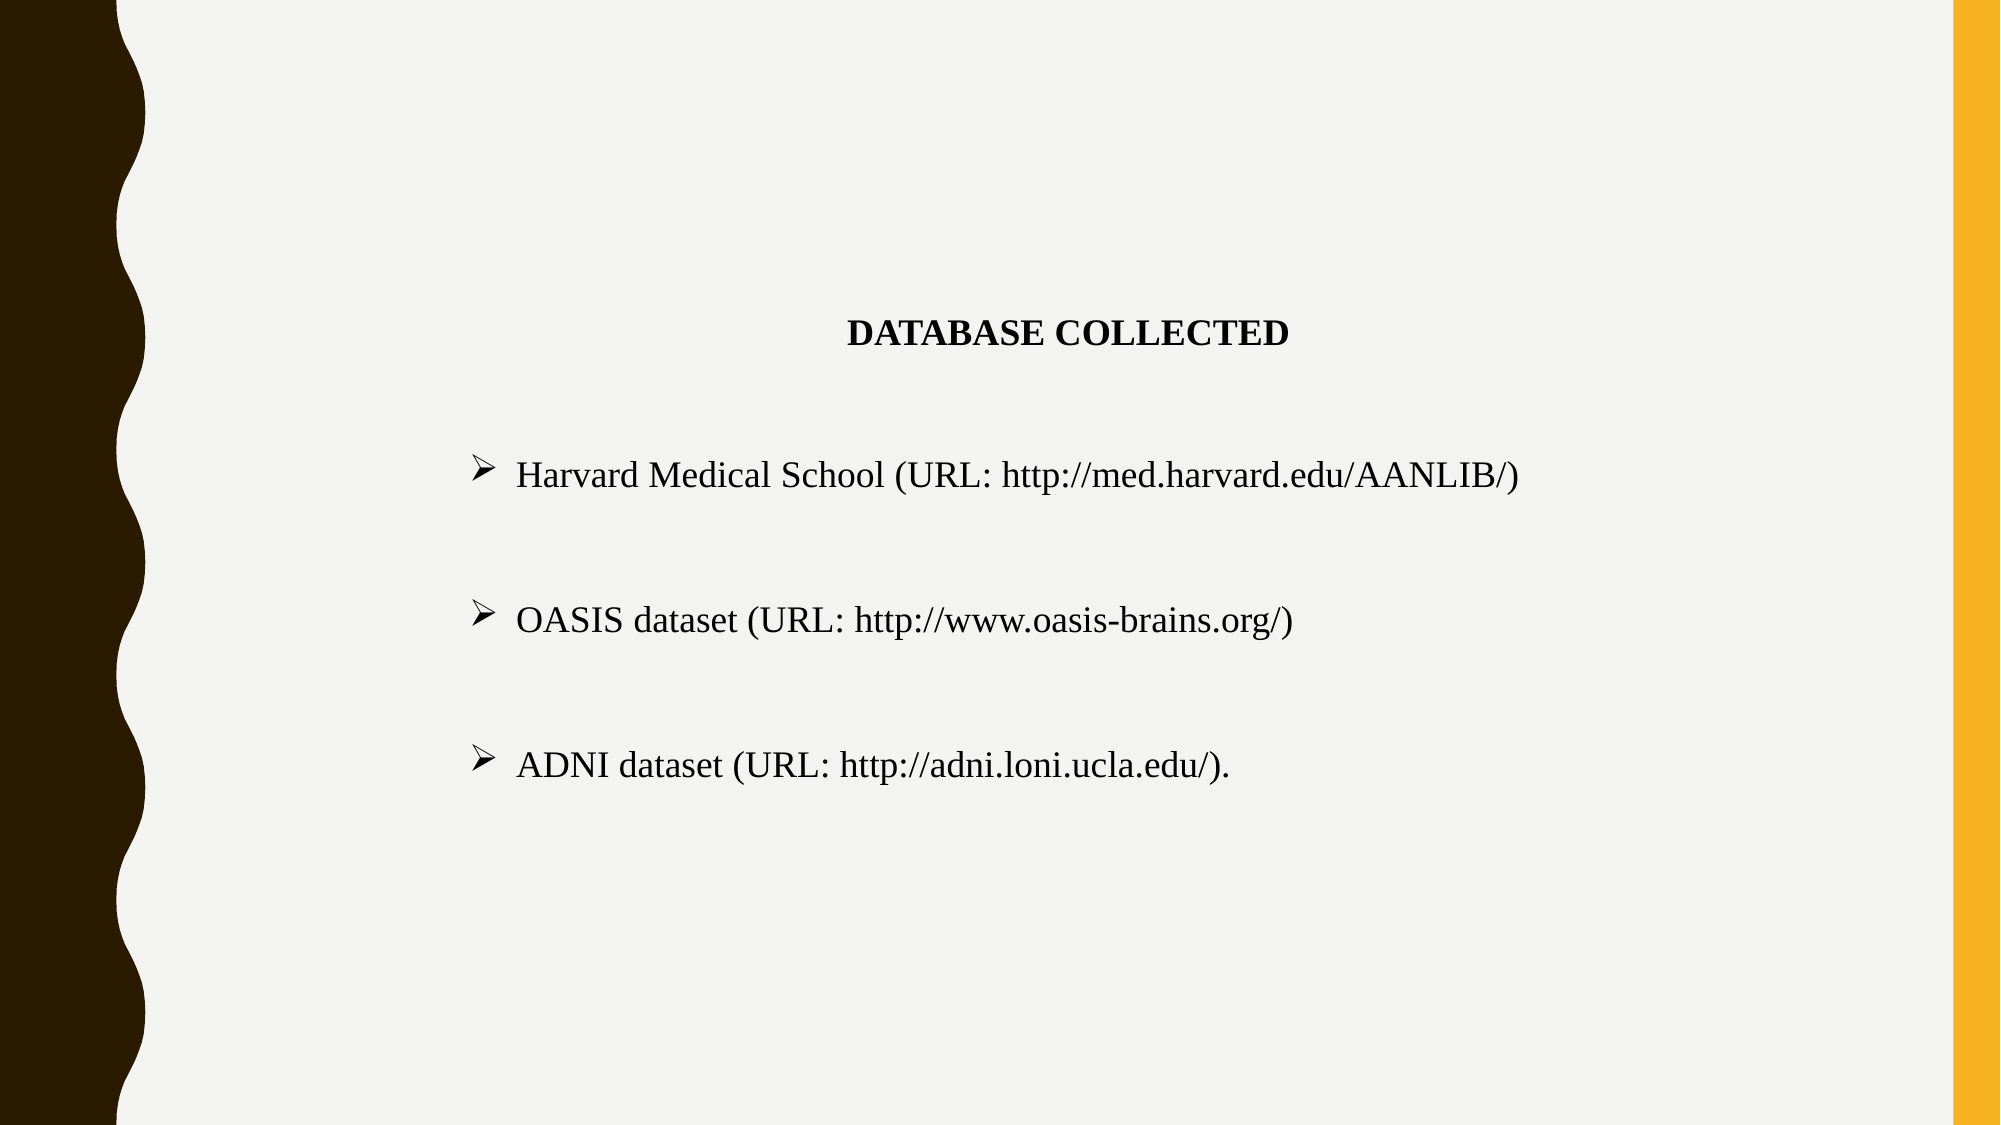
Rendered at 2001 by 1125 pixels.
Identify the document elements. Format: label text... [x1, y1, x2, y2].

text_box DATABASE COLLECTED Harvard Medical School (URL: http://med.harvard.edu/AANLIB/) OASIS dataset (URL: http://www.oasis-brains.org/) ADNI dataset (URL: http://adni.loni.ucla.edu/). [454, 300, 1683, 991]
